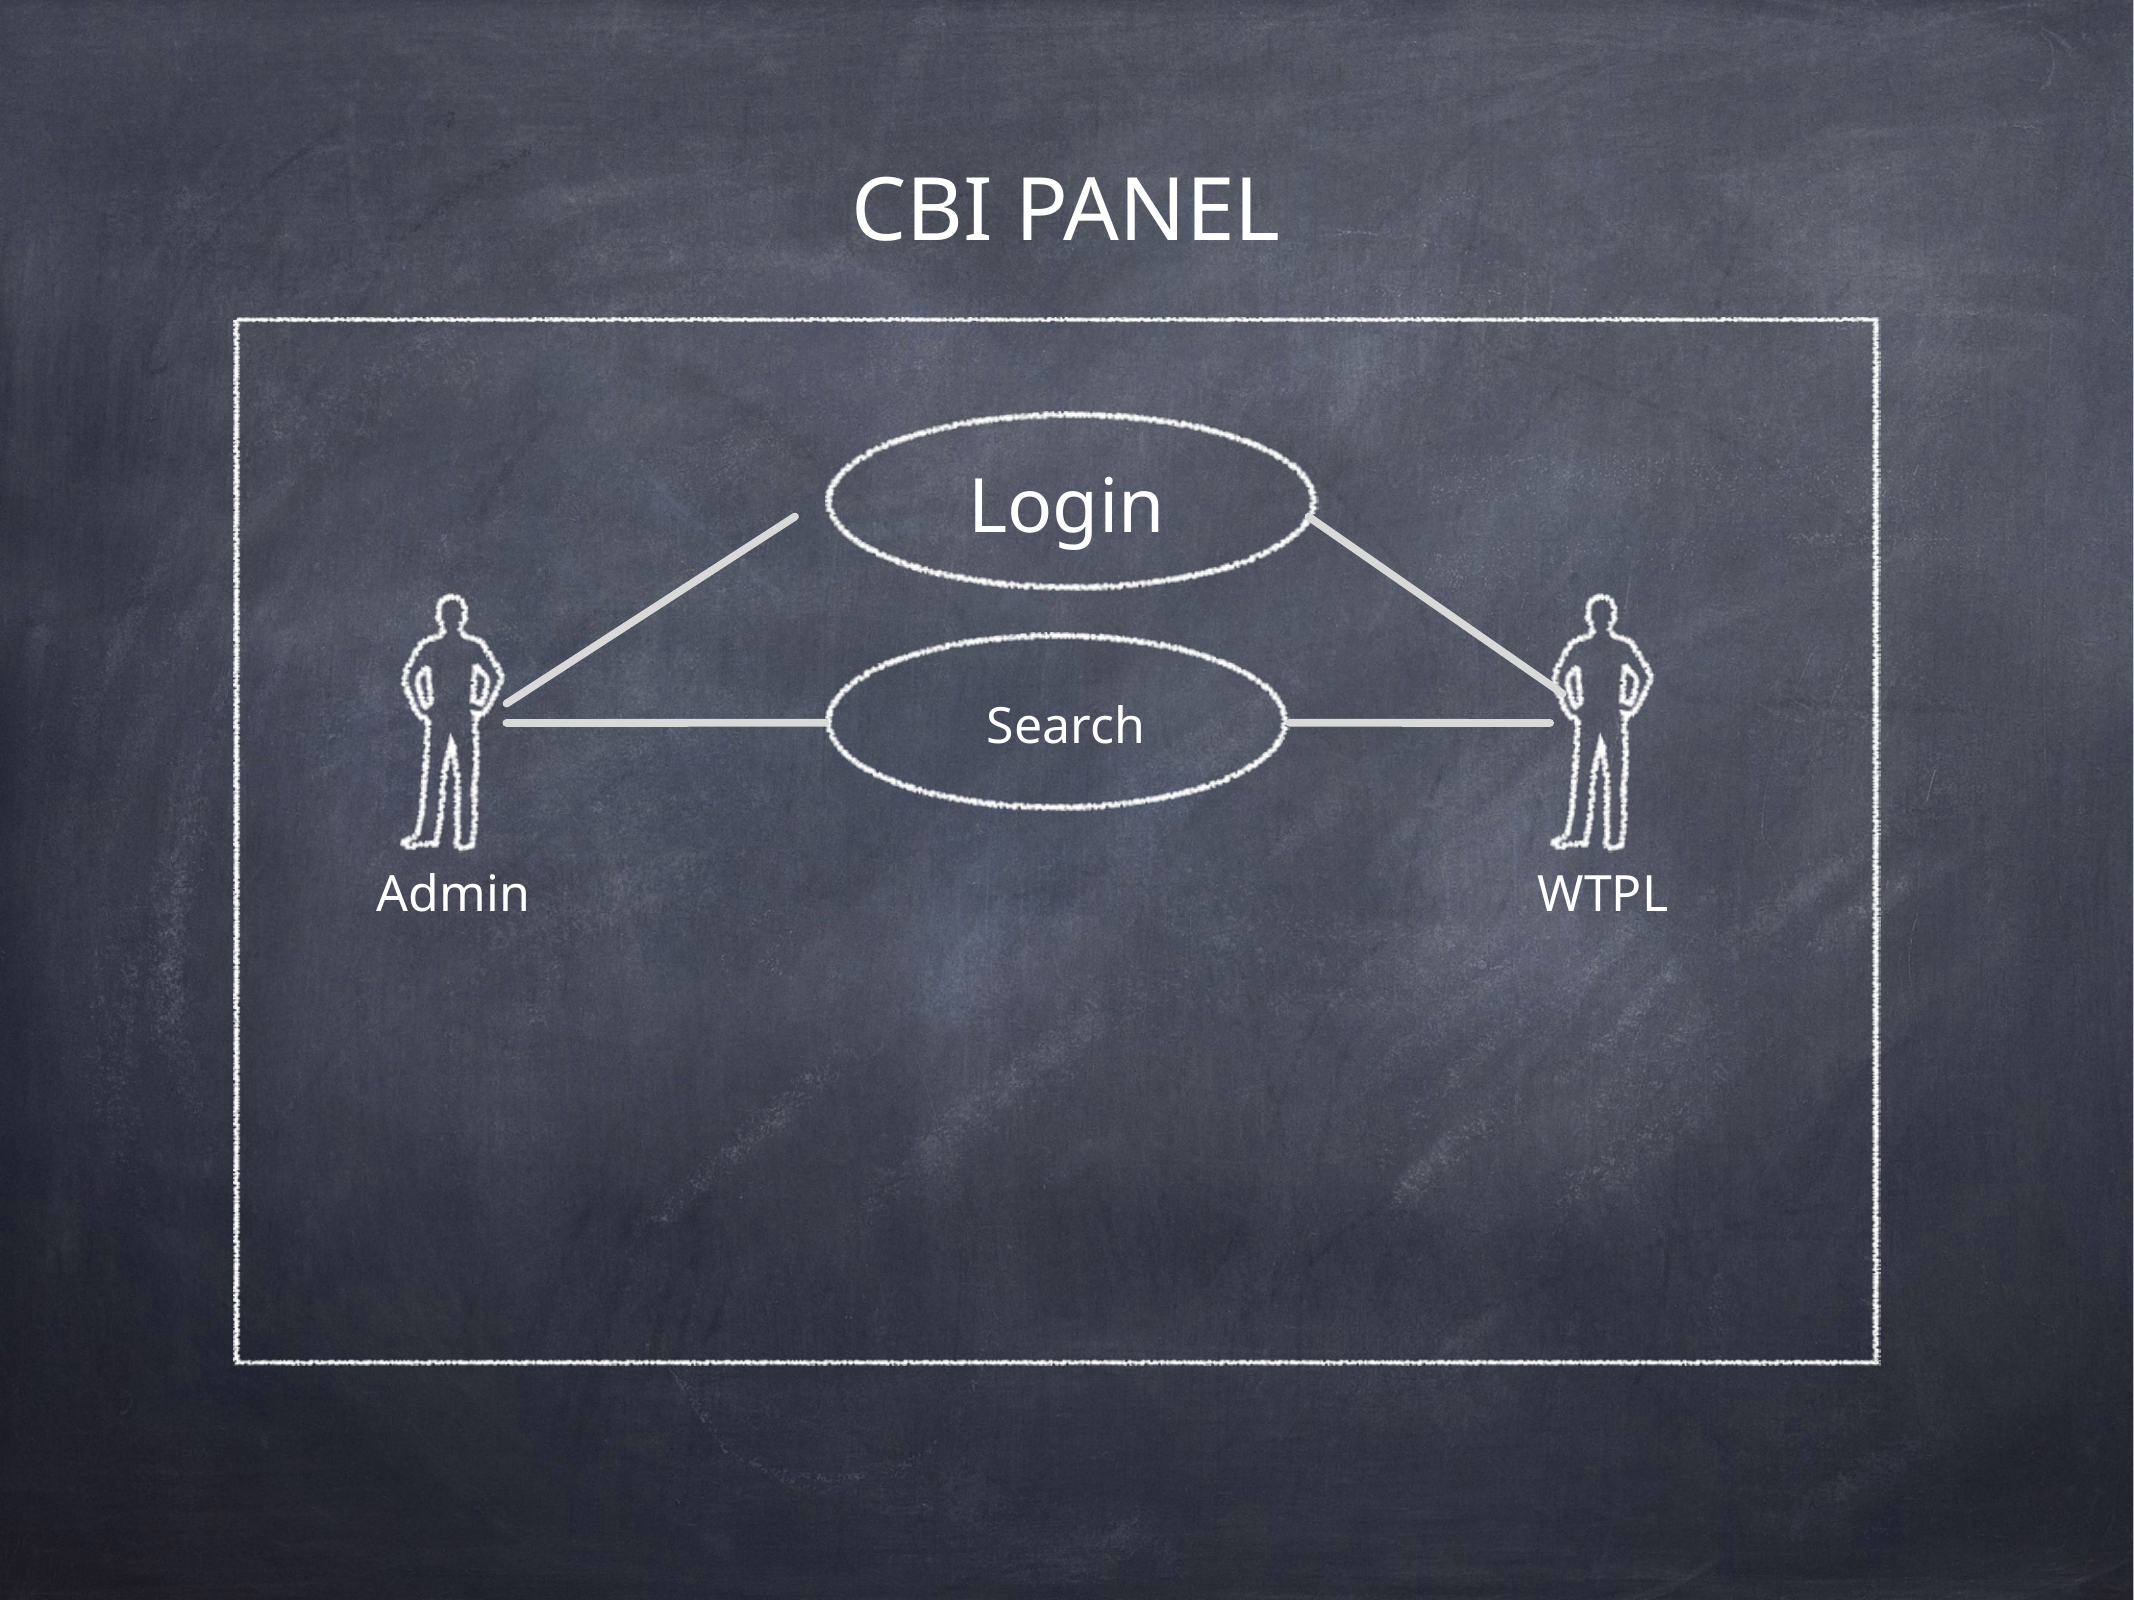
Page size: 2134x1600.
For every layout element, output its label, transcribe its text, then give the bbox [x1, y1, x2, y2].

text_box CBI PANEL [842, 144, 1290, 266]
picture [0, 0, 2134, 1600]
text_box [1308, 516, 1563, 694]
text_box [506, 516, 796, 704]
